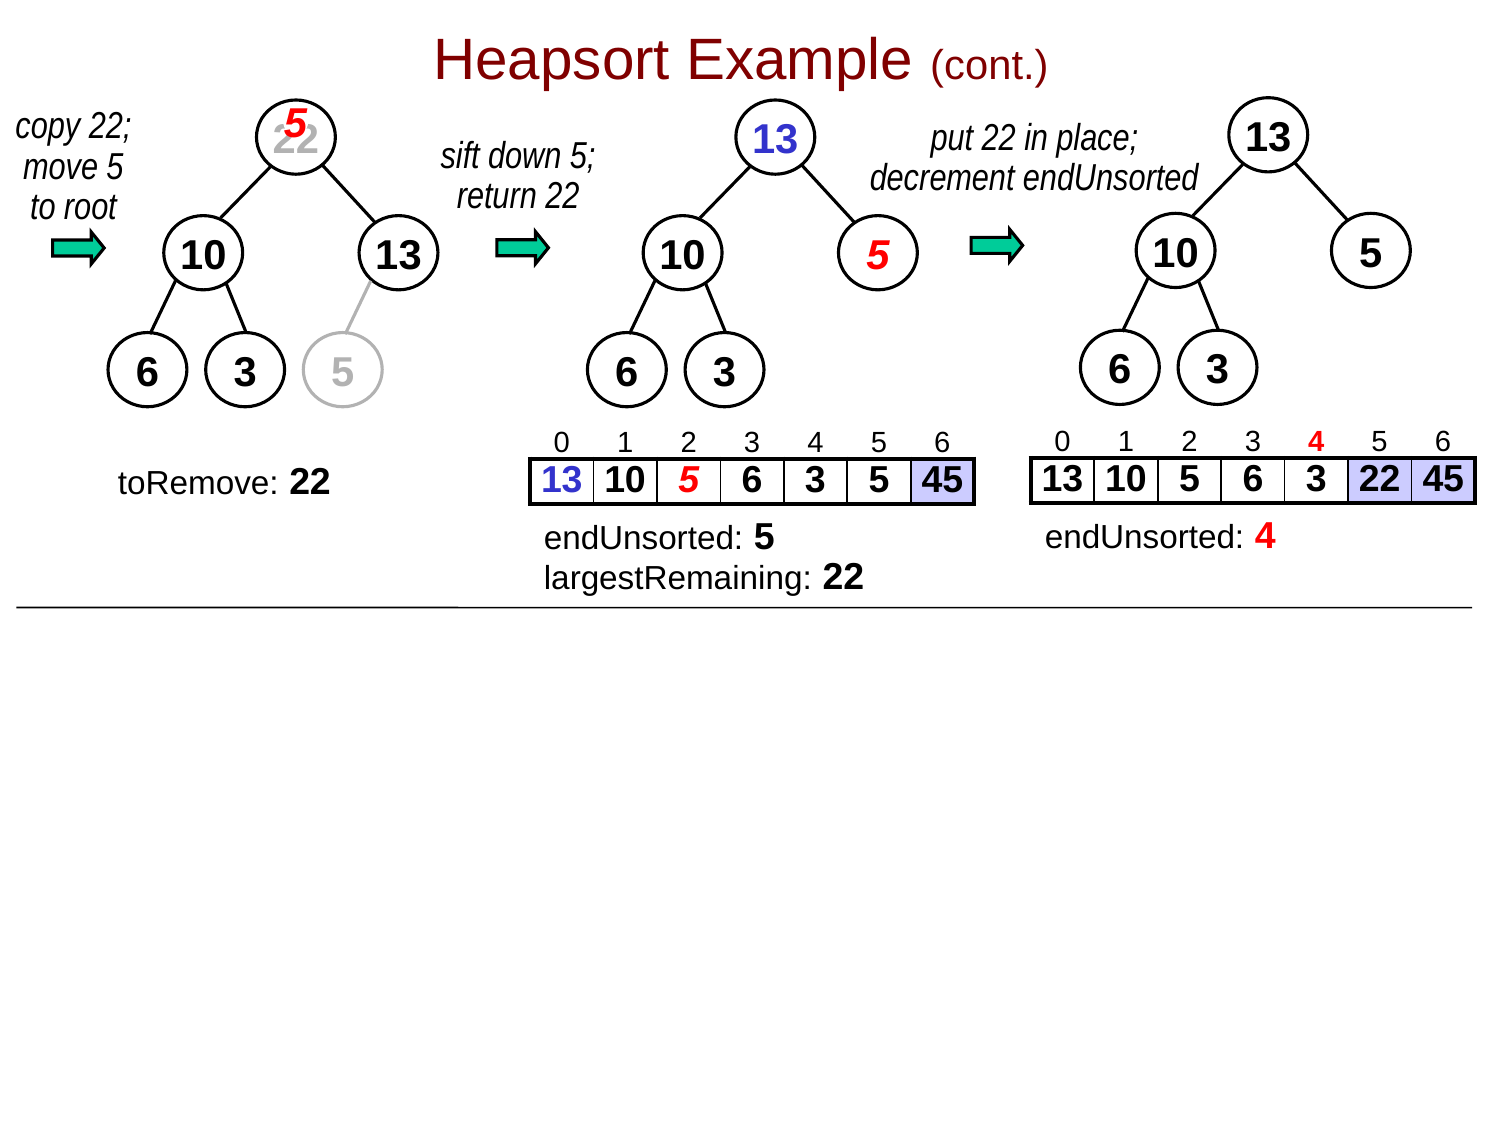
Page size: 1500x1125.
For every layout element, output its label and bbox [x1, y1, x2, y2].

text_box [496, 231, 549, 264]
text_box [587, 99, 918, 407]
table_cell [1033, 460, 1093, 501]
table_cell [1285, 460, 1347, 501]
text_box [971, 229, 1020, 241]
table_cell [1159, 460, 1220, 501]
text_box [108, 84, 611, 407]
table_cell [912, 461, 972, 502]
text_box [91, 253, 101, 264]
table_cell [848, 461, 910, 502]
text_box [971, 251, 1019, 262]
table_cell [1222, 460, 1284, 501]
table_header [1031, 415, 1475, 456]
table_cell [721, 461, 783, 502]
text_box [1030, 508, 1291, 565]
table_cell [532, 461, 593, 502]
text_box [528, 509, 880, 606]
table_header [530, 416, 974, 457]
title [96, 0, 1386, 126]
table_cell [1349, 460, 1411, 501]
text_box [103, 449, 346, 510]
table_cell [1095, 460, 1157, 501]
text_box [855, 97, 1411, 405]
table_cell [785, 461, 846, 502]
table_cell [1412, 460, 1473, 501]
text_box [0, 99, 147, 256]
table_cell [658, 461, 720, 502]
table_cell [594, 461, 656, 502]
